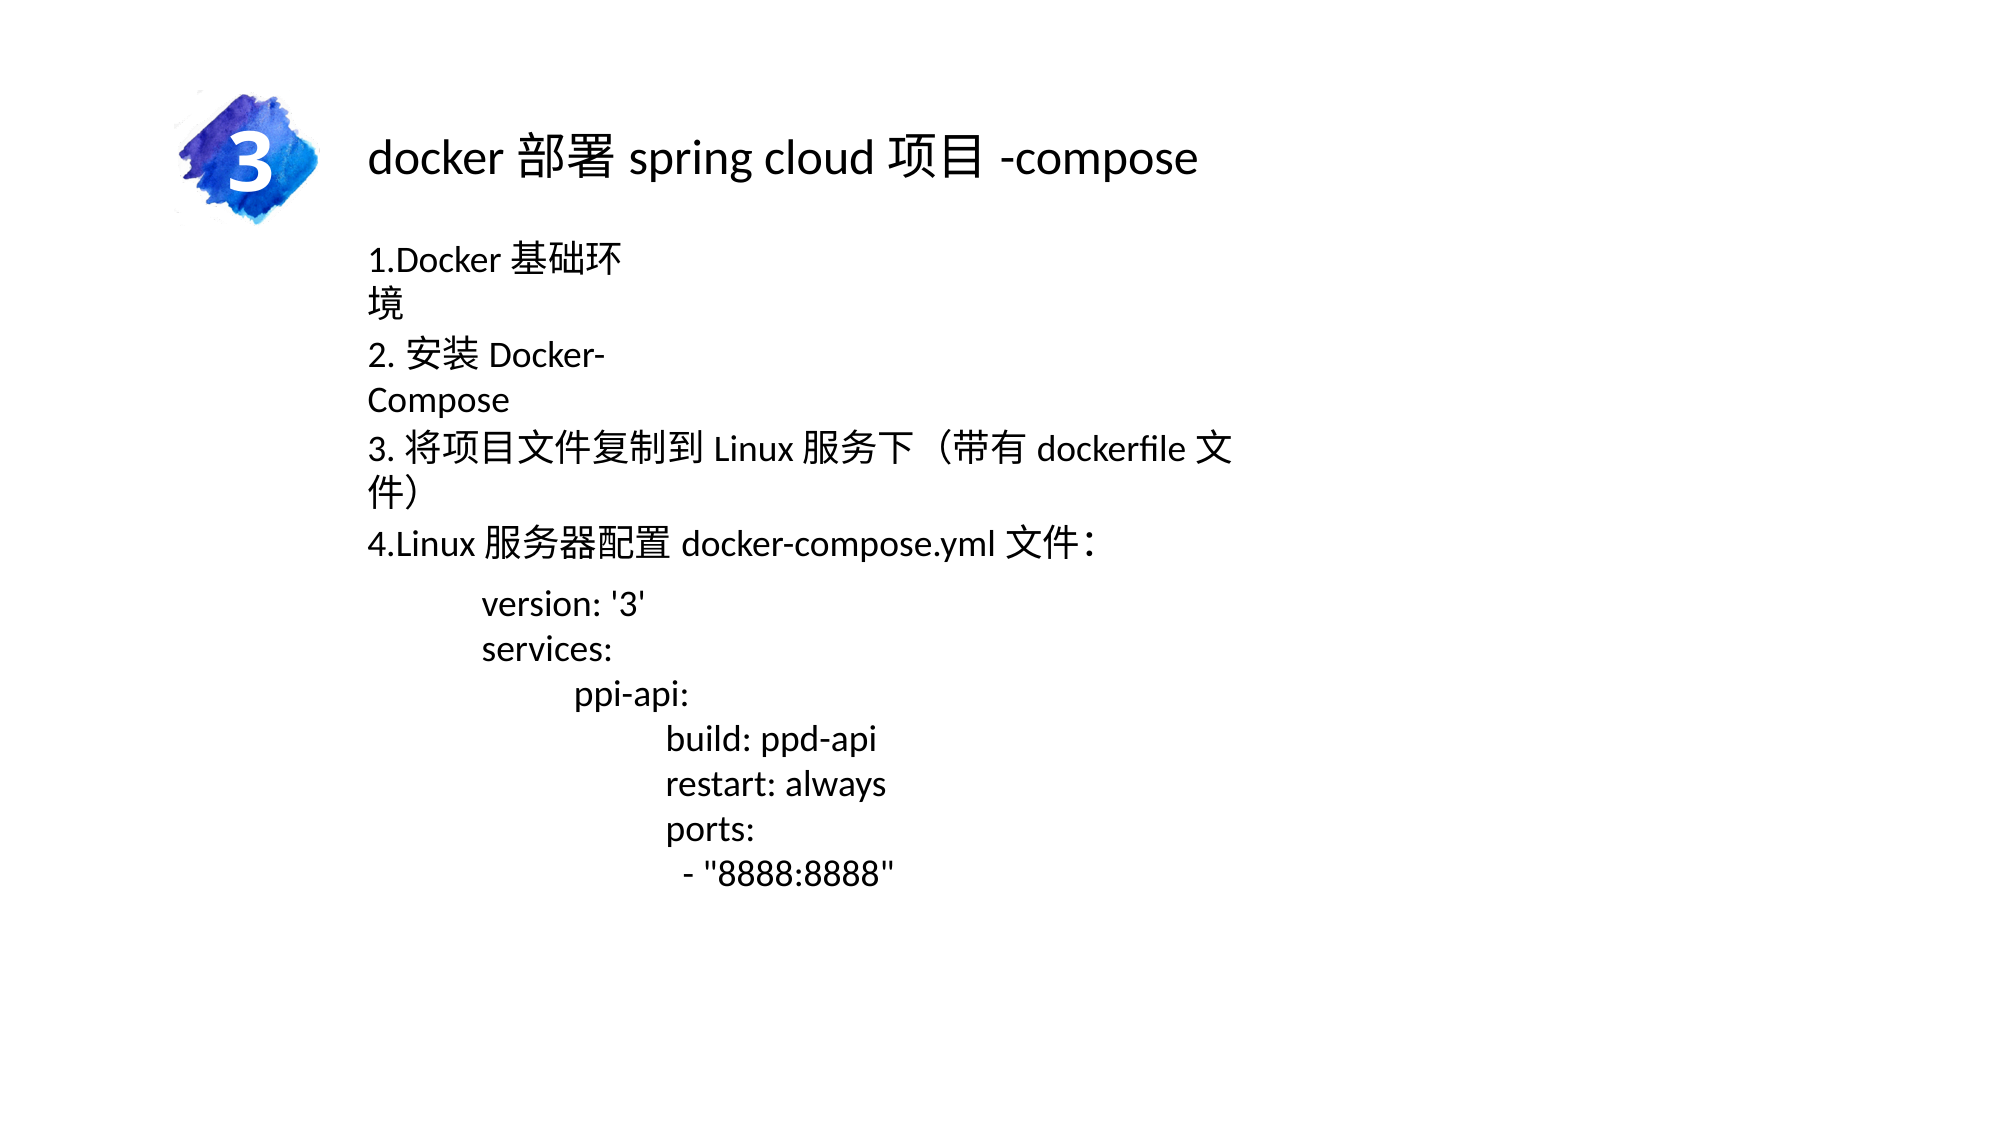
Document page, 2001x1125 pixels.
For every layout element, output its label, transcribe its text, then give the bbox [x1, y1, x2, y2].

text_box docker部署spring cloud项目-compose [352, 124, 1311, 193]
text_box version: '3' services: ppi-api: build: ppd-api restart: always ports: - "8888:8888" [466, 571, 1234, 902]
text_box 4.Linux服务器配置docker-compose.yml文件： [352, 511, 1288, 571]
text_box 1.Docker基础环境 [352, 227, 670, 322]
picture [174, 90, 322, 228]
text_box 3.将项目文件复制到Linux服务下（带有dockerfile文件） [352, 416, 1288, 511]
text_box 2.安装Docker-Compose [352, 322, 755, 416]
